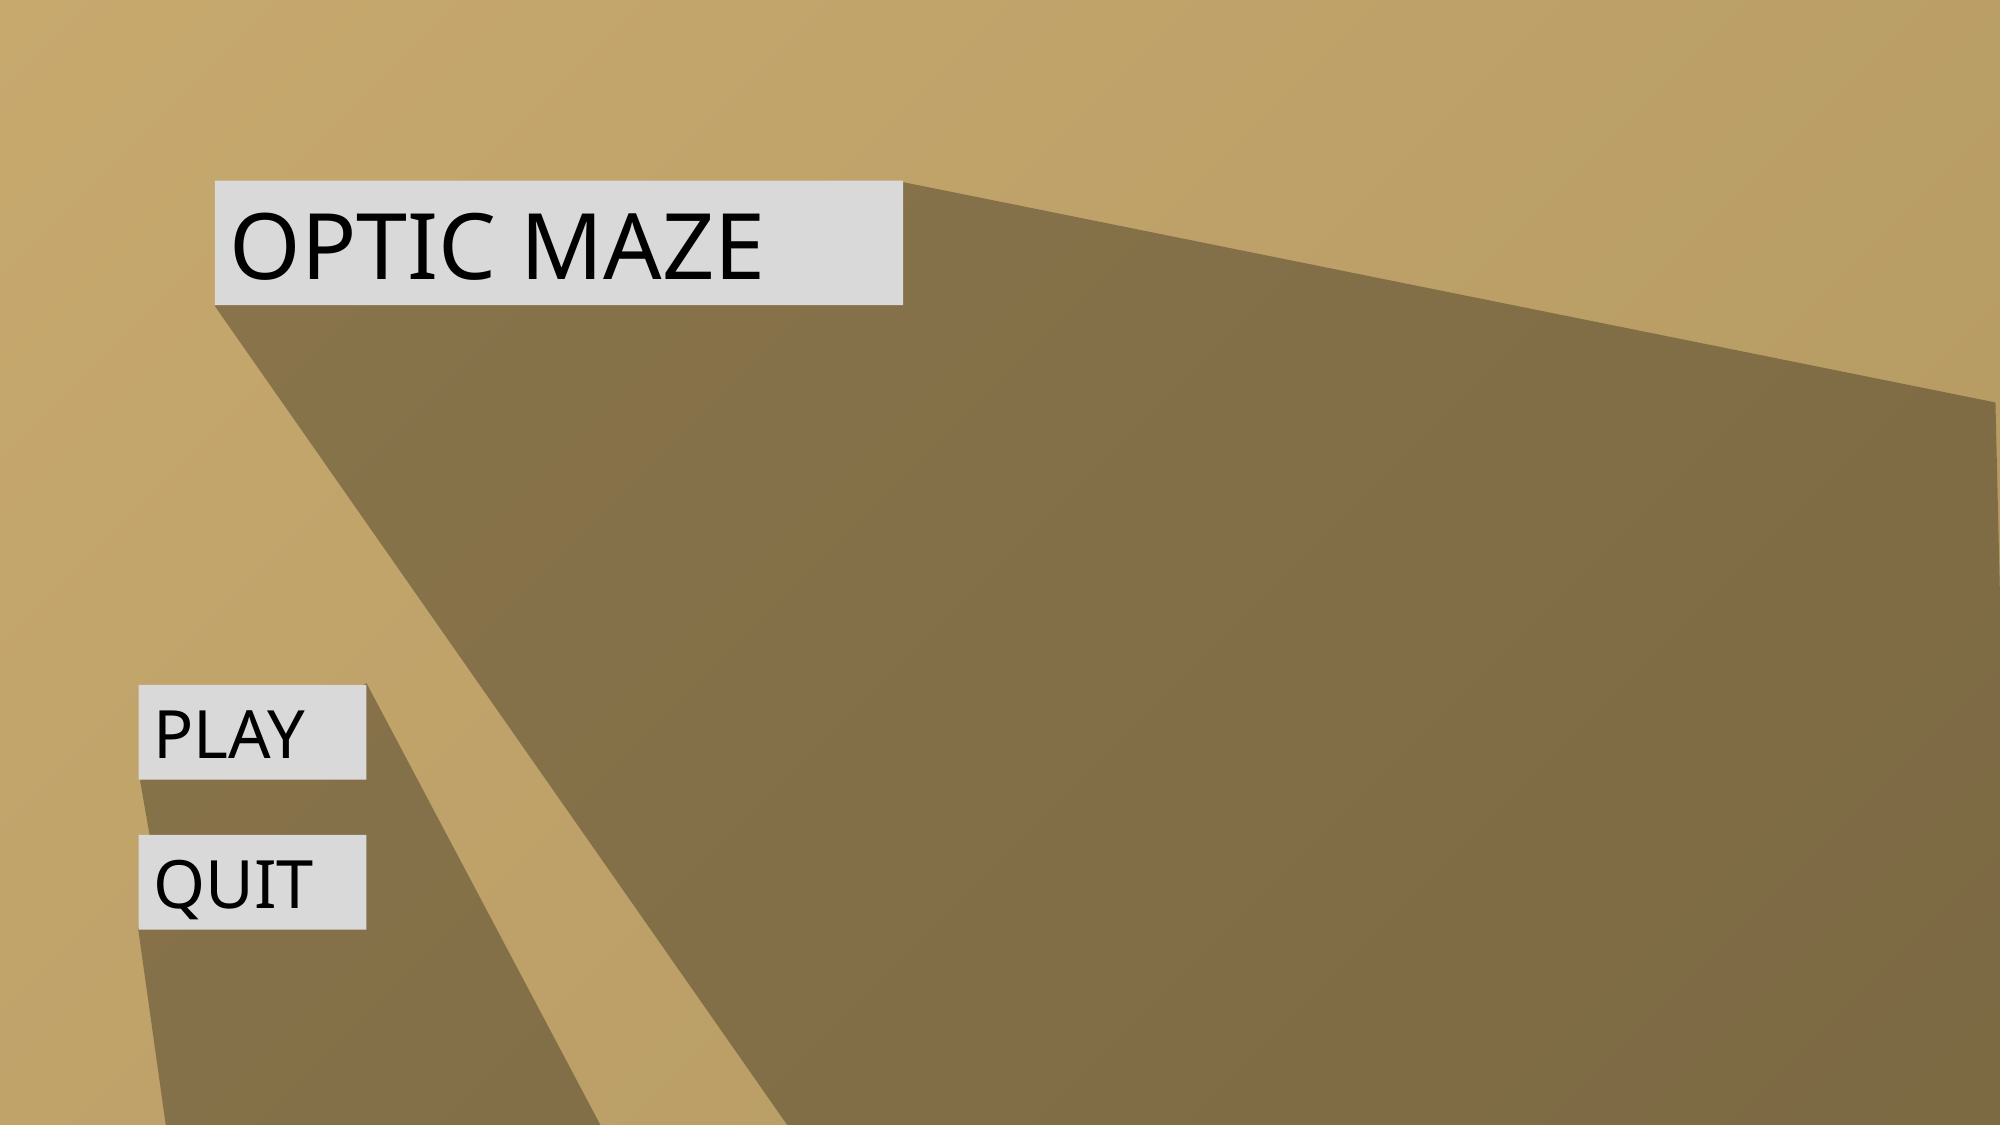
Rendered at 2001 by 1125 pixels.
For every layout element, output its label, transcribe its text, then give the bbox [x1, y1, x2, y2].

text_box [212, 181, 2000, 1125]
text_box OPTIC MAZE [214, 180, 904, 306]
text_box PLAY [138, 684, 367, 780]
text_box [137, 682, 602, 1125]
text_box QUIT [138, 834, 367, 930]
